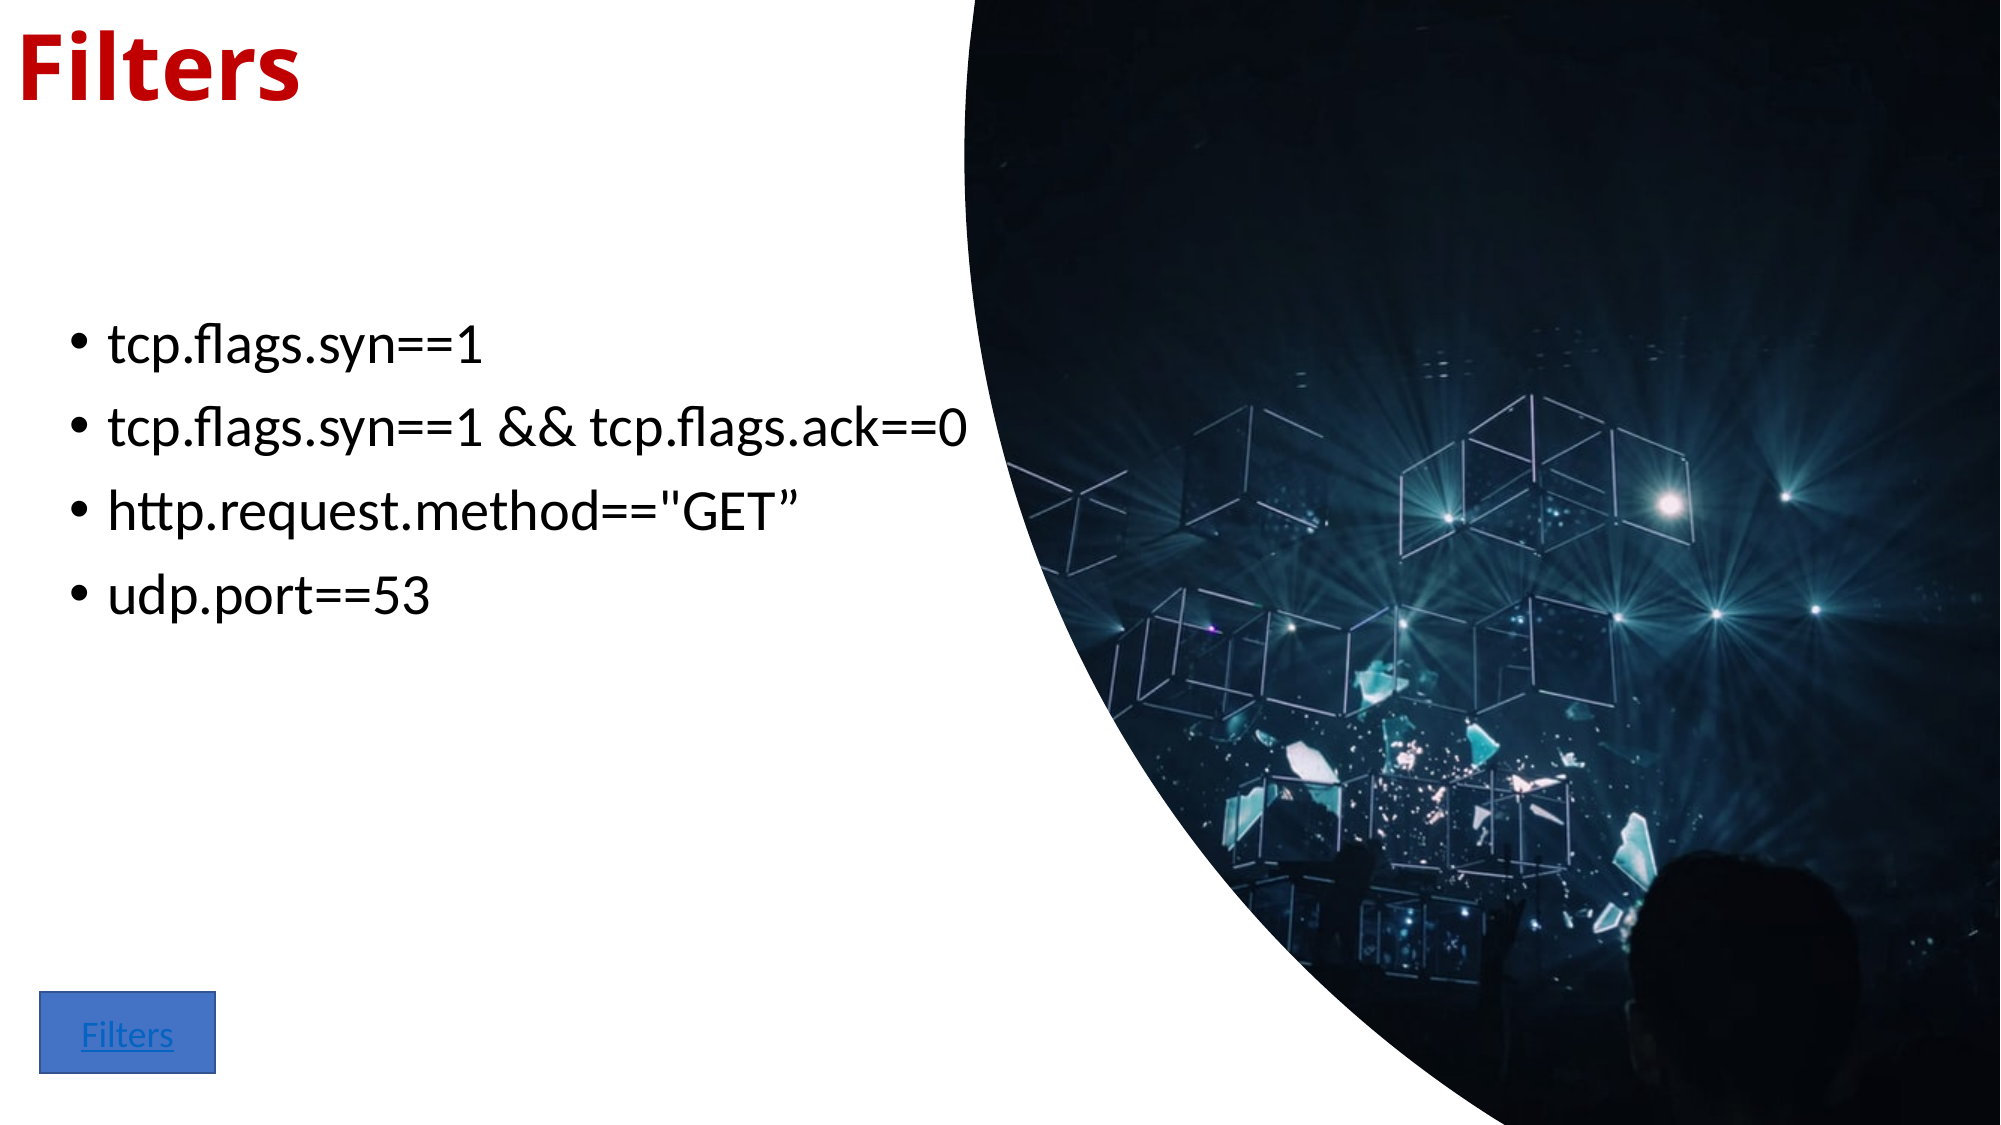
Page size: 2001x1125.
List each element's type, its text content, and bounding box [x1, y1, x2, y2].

text_box Filters [39, 991, 216, 1074]
text_box Filters [0, 0, 964, 142]
picture [964, 0, 2000, 1125]
list tcp.flags.syn==1 tcp.flags.syn==1 && tcp.flags.ack==0 http.request.method=="GET” udp.port==53 [54, 305, 964, 1019]
